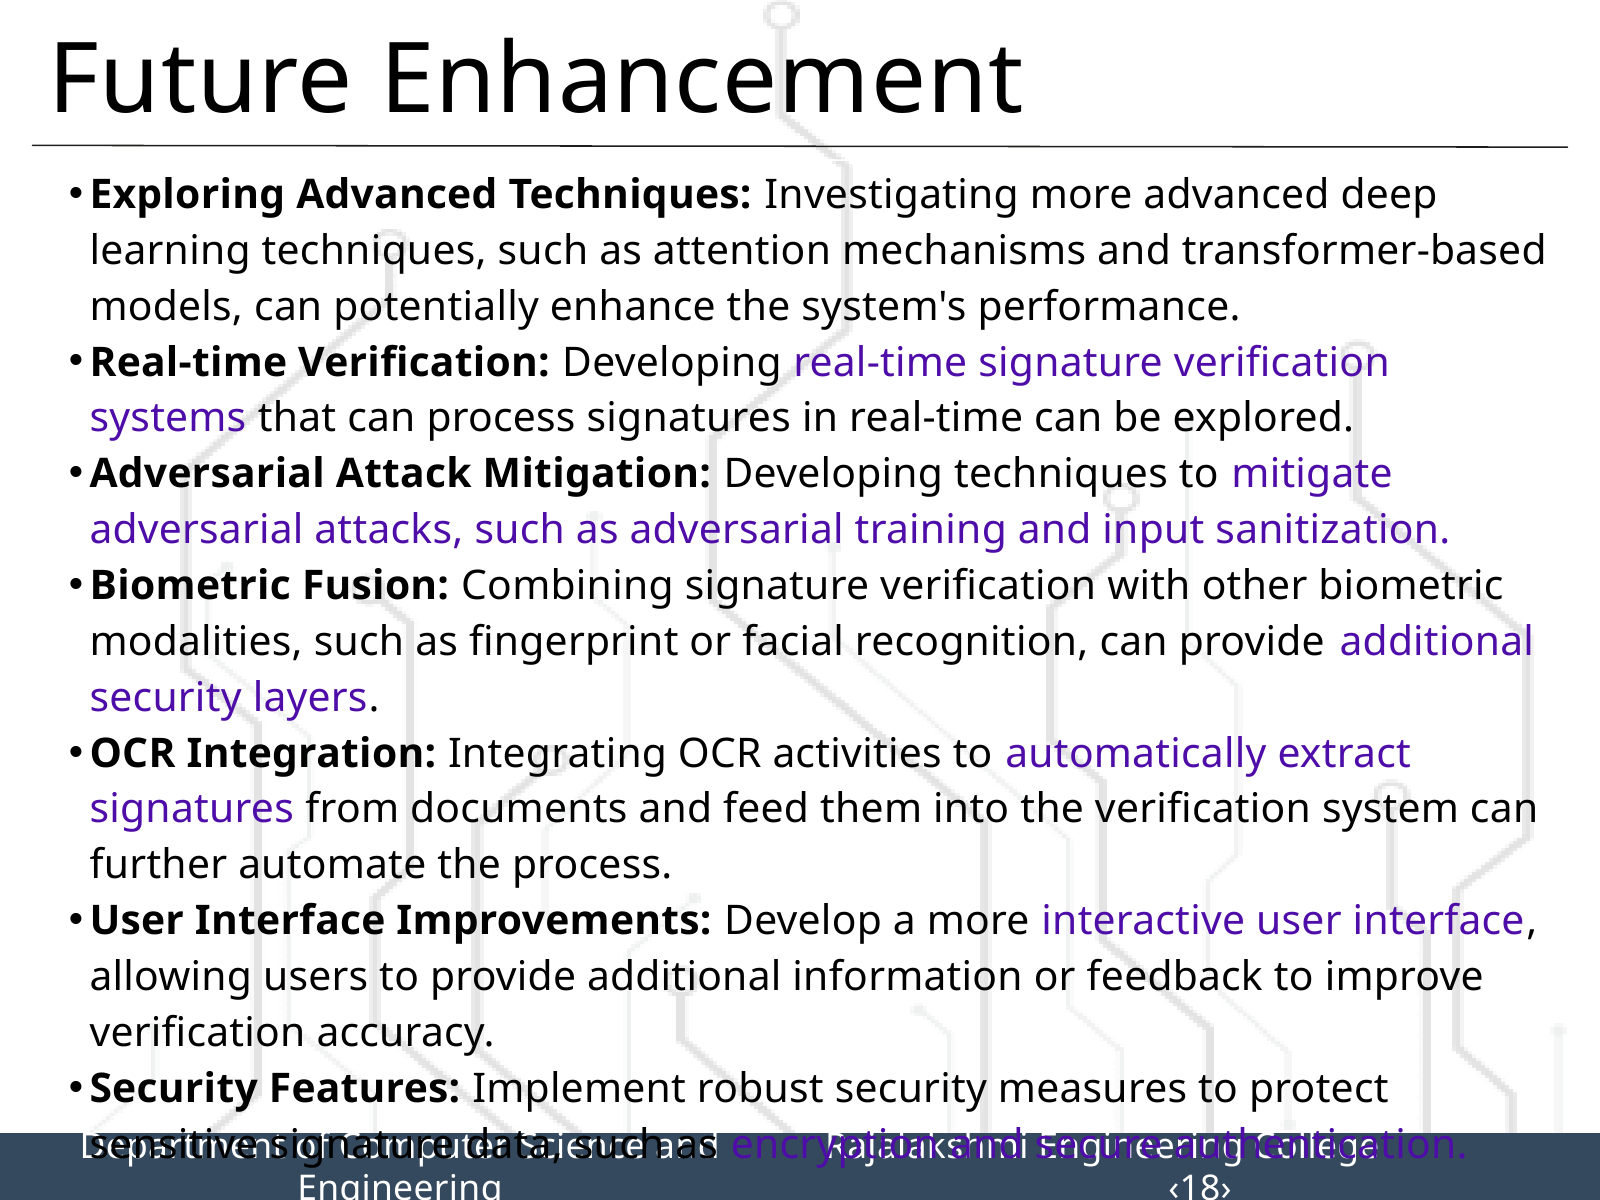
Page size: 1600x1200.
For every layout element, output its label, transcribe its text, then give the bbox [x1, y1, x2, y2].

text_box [799, 1133, 1600, 1200]
text_box Exploring Advanced Techniques: Investigating more advanced deep learning techniques, such as attention mechanisms and transformer-based models, can potentially enhance the system's performance. Real-time Verification: Developing real-time signature verification systems that can process signatures in real-time can be explored. Adversarial Attack Mitigation: Developing techniques to mitigate adversarial attacks, such as adversarial training and input sanitization. Biometric Fusion: Combining signature verification with other biometric modalities, such as fingerprint or facial recognition, can provide additional security layers. OCR Integration: Integrating OCR activities to automatically extract signatures from documents and feed them into the verification system can further automate the process. User Interface Improvements: Develop a more interactive user interface, allowing users to provide additional information or feedback to improve verification accuracy. Security Features: Implement robust security measures to protect sensitive signature data, such as encryption and secure authentication. [48, 160, 1552, 1131]
text_box Future Enhancement [48, 15, 1552, 133]
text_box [0, 1133, 797, 1200]
text_box [0, 0, 1600, 1132]
